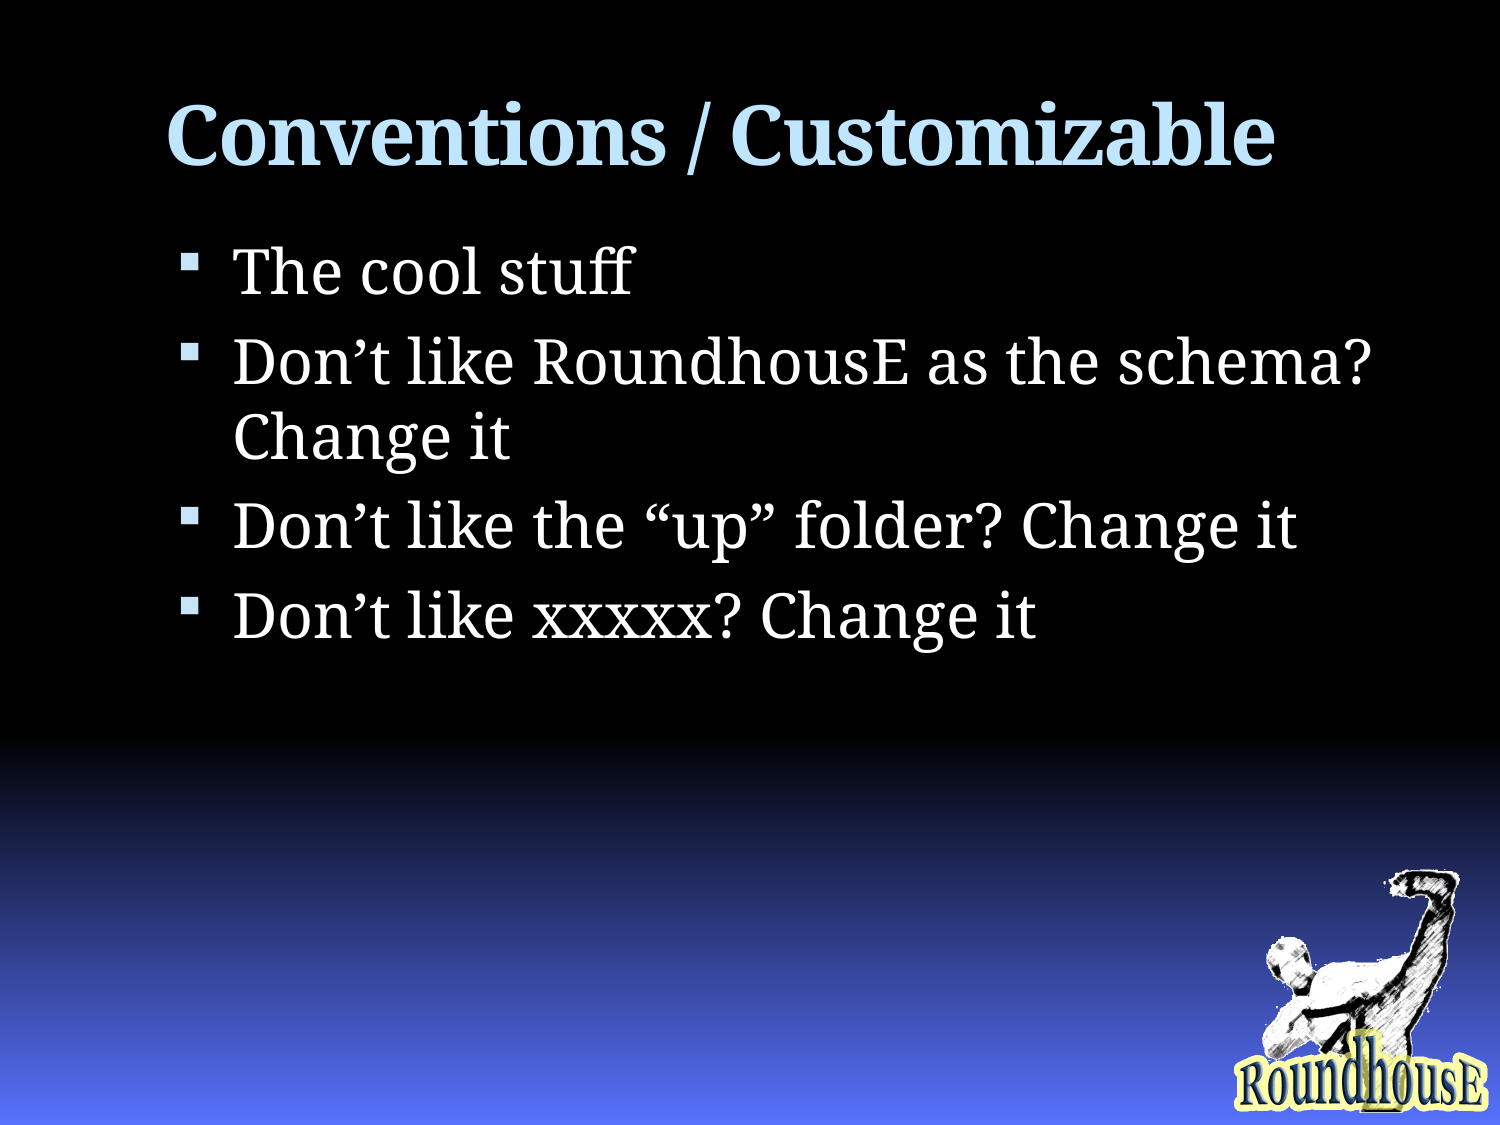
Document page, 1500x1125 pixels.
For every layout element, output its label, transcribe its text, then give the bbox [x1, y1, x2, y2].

picture [1218, 857, 1499, 1124]
list The cool stuff Don’t like RoundhousE as the schema? Change it Don’t like the “up” folder? Change it Don’t like xxxxx? Change it [150, 224, 1425, 975]
title Conventions / Customizable [150, 75, 1425, 224]
